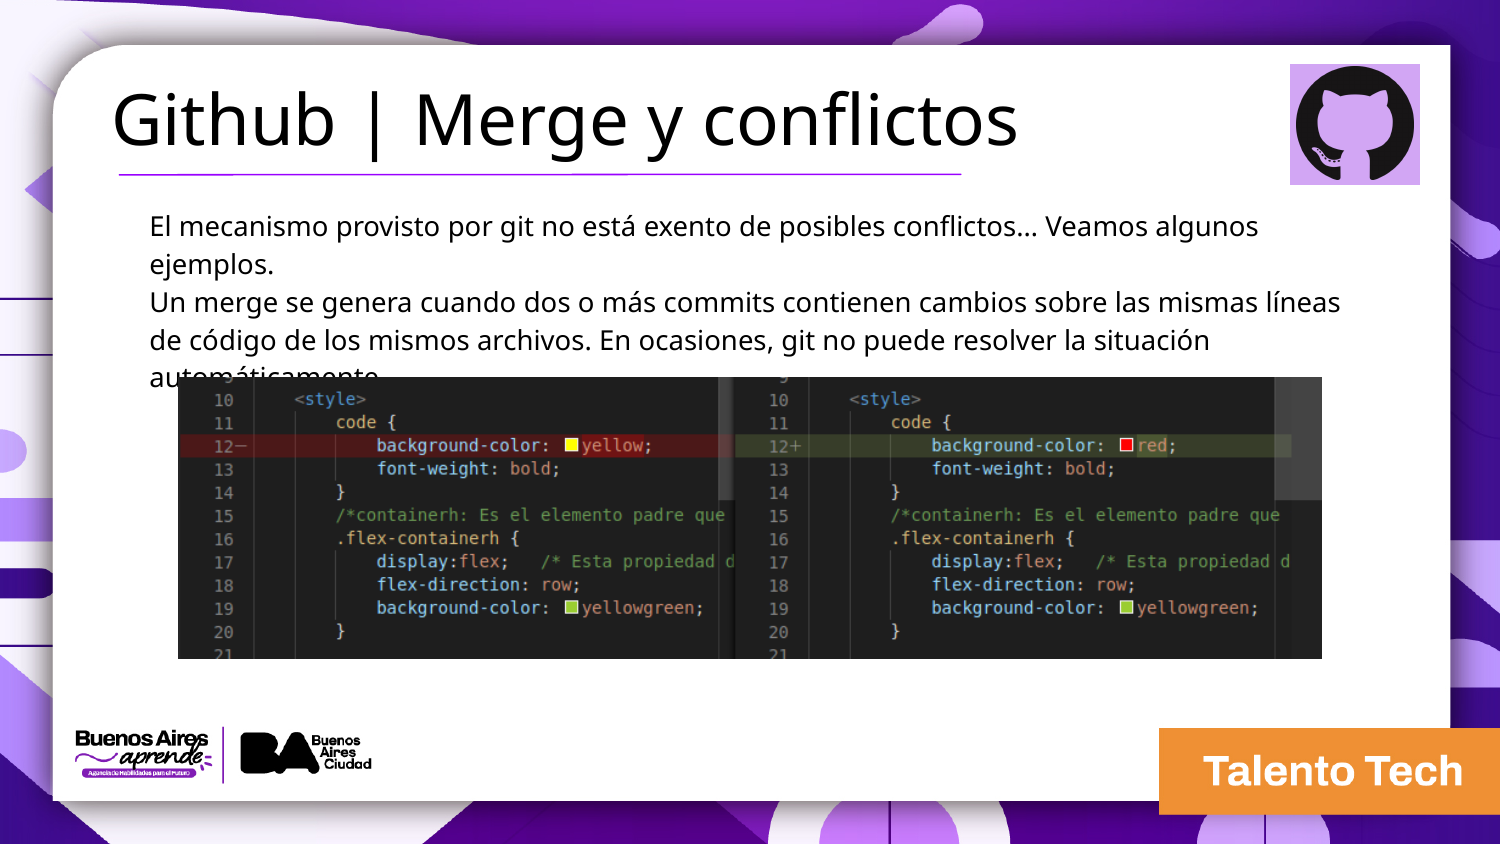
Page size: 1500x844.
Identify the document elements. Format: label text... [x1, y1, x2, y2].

text_box El mecanismo provisto por git no está exento de posibles conflictos… Veamos algunos ejemplos. Un merge se genera cuando dos o más commits contienen cambios sobre las mismas líneas de código de los mismos archivos. En ocasiones, git no puede resolver la situación automáticamente. [134, 188, 1365, 409]
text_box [1290, 60, 1420, 186]
picture [0, 0, 1500, 844]
text_box Github | Merge y conflictos [96, 21, 1404, 175]
